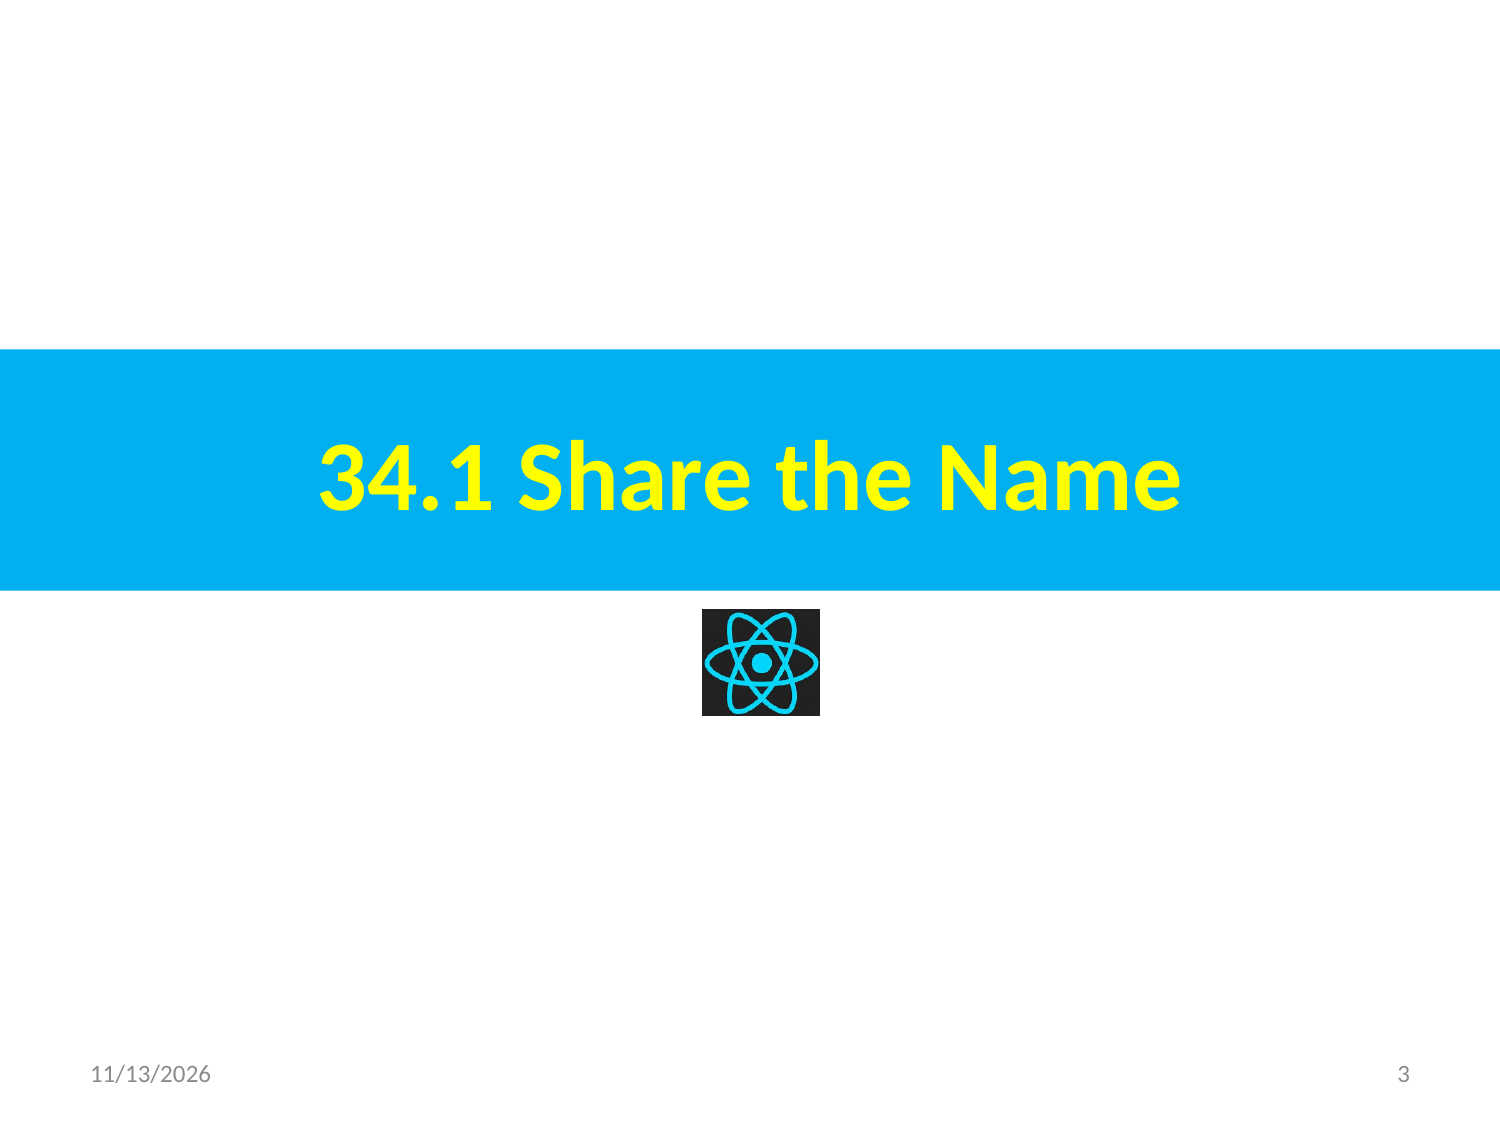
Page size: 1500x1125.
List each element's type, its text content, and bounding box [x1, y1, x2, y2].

slide_number 3 [1074, 1042, 1425, 1103]
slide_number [75, 1042, 425, 1103]
title 34.1 Share the Name [0, 349, 1500, 591]
picture [702, 609, 821, 716]
